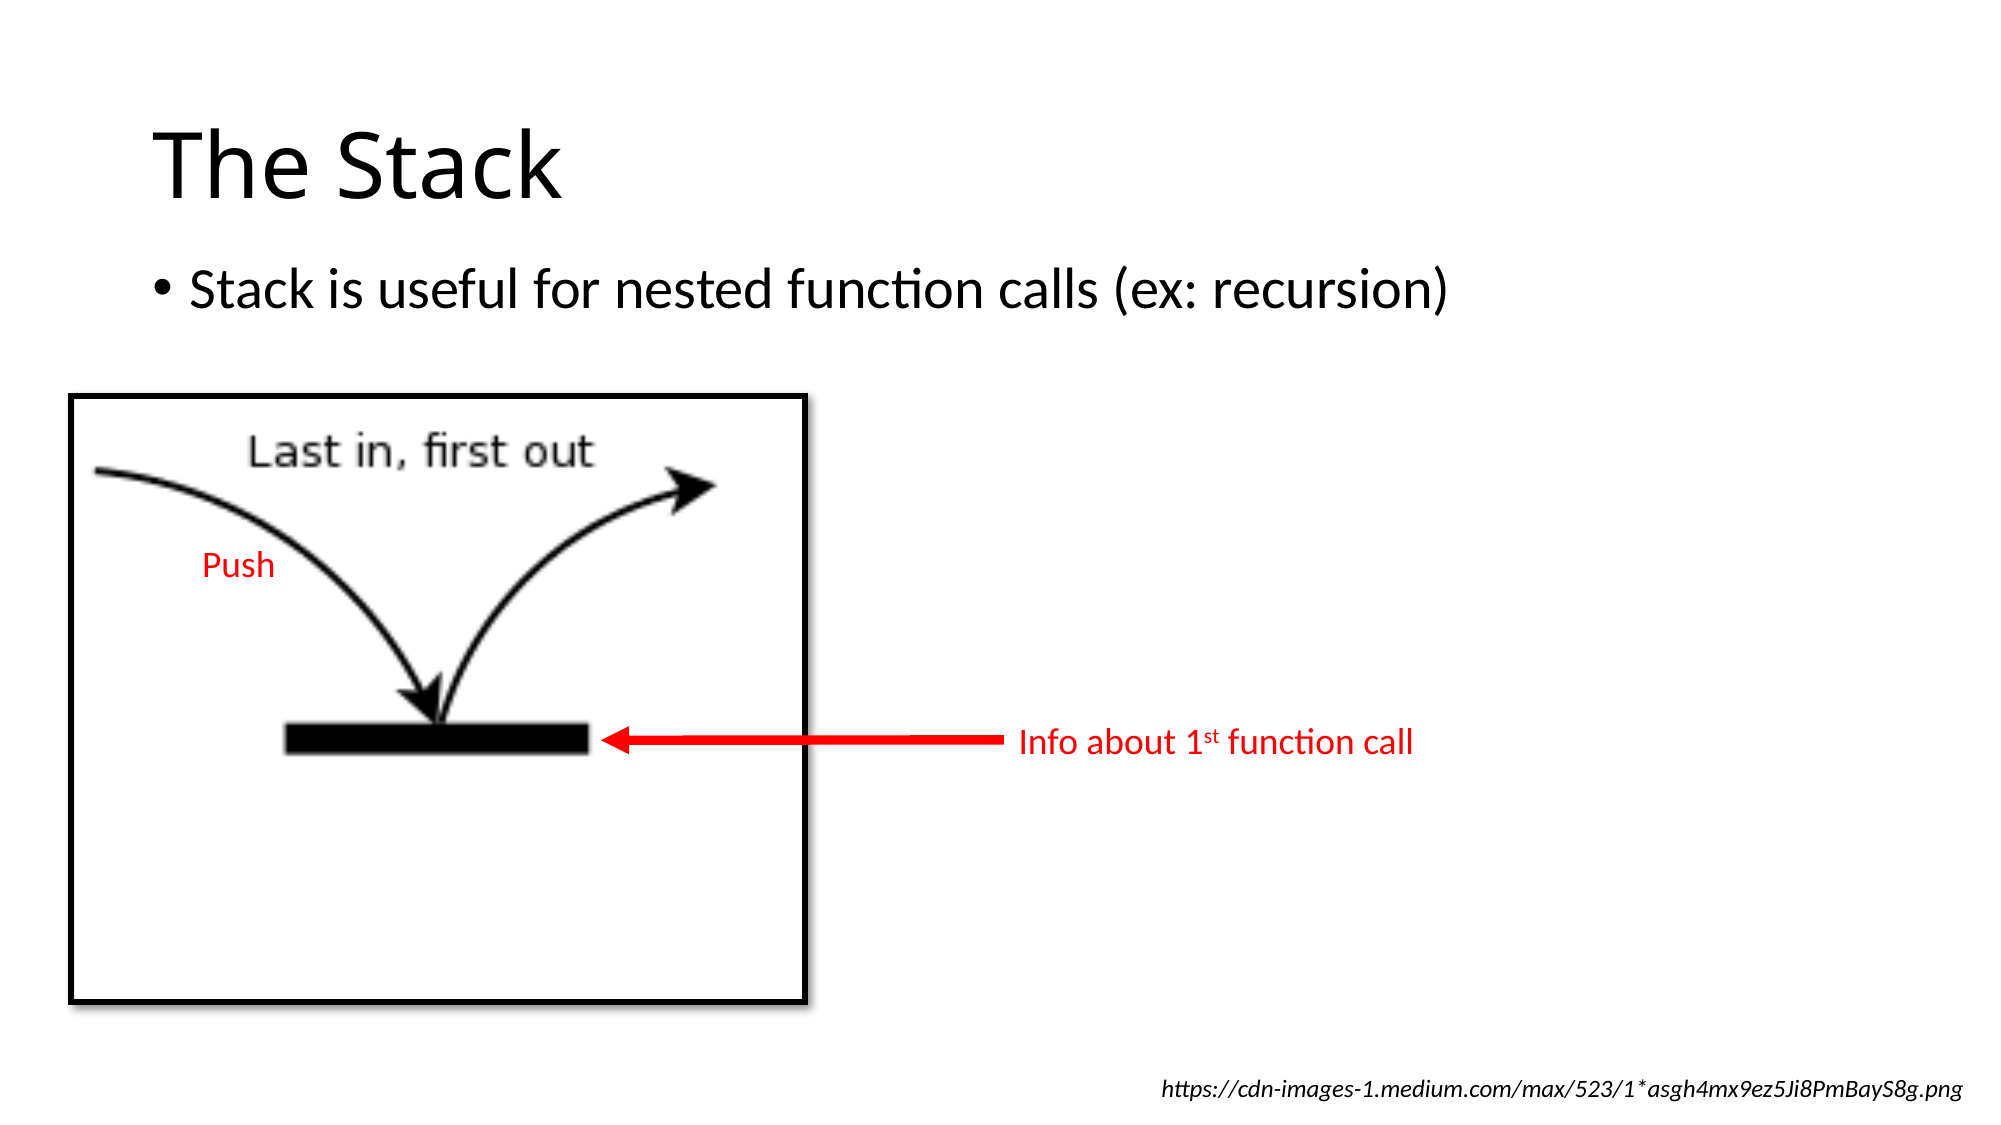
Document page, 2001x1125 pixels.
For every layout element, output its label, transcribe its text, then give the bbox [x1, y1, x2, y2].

text_box Info about 1st function call [1003, 709, 1430, 770]
list Stack is useful for nested function calls (ex: recursion) [137, 250, 1863, 1014]
picture [74, 398, 803, 999]
title The Stack [137, 59, 1863, 250]
text_box https://cdn-images-1.medium.com/max/523/1*asgh4mx9ez5Ji8PmBayS8g.png [1146, 1065, 2000, 1110]
